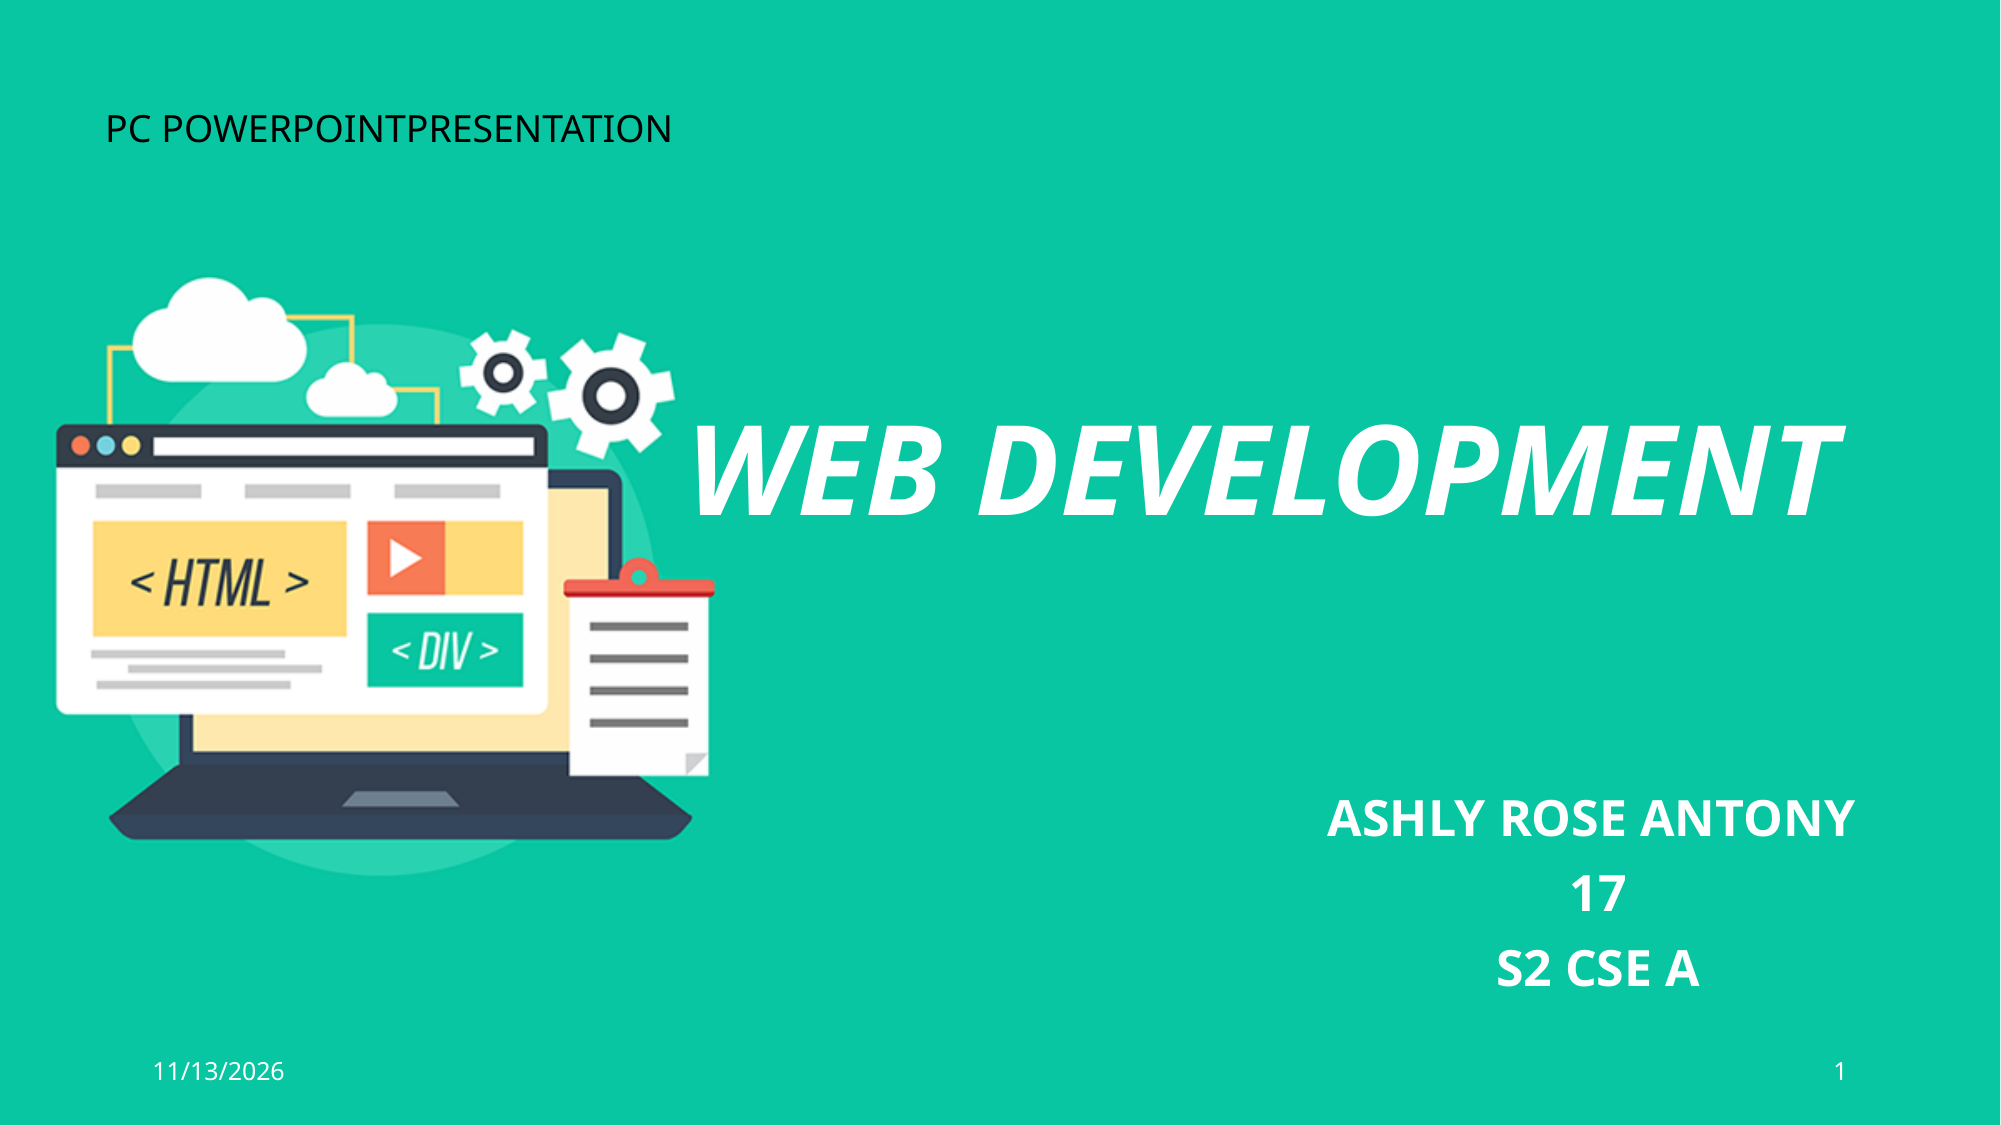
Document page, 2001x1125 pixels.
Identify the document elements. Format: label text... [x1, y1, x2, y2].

text_box PC POWERPOINTPRESENTATION [90, 98, 735, 158]
slide_number 1 [1412, 1042, 1863, 1103]
picture [0, 0, 2001, 1125]
subtitle ASHLY ROSE ANTONY 17 S2 CSE A [1196, 786, 2000, 1058]
title WEB DEVELOPMENT [635, 158, 1889, 551]
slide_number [137, 1042, 588, 1103]
